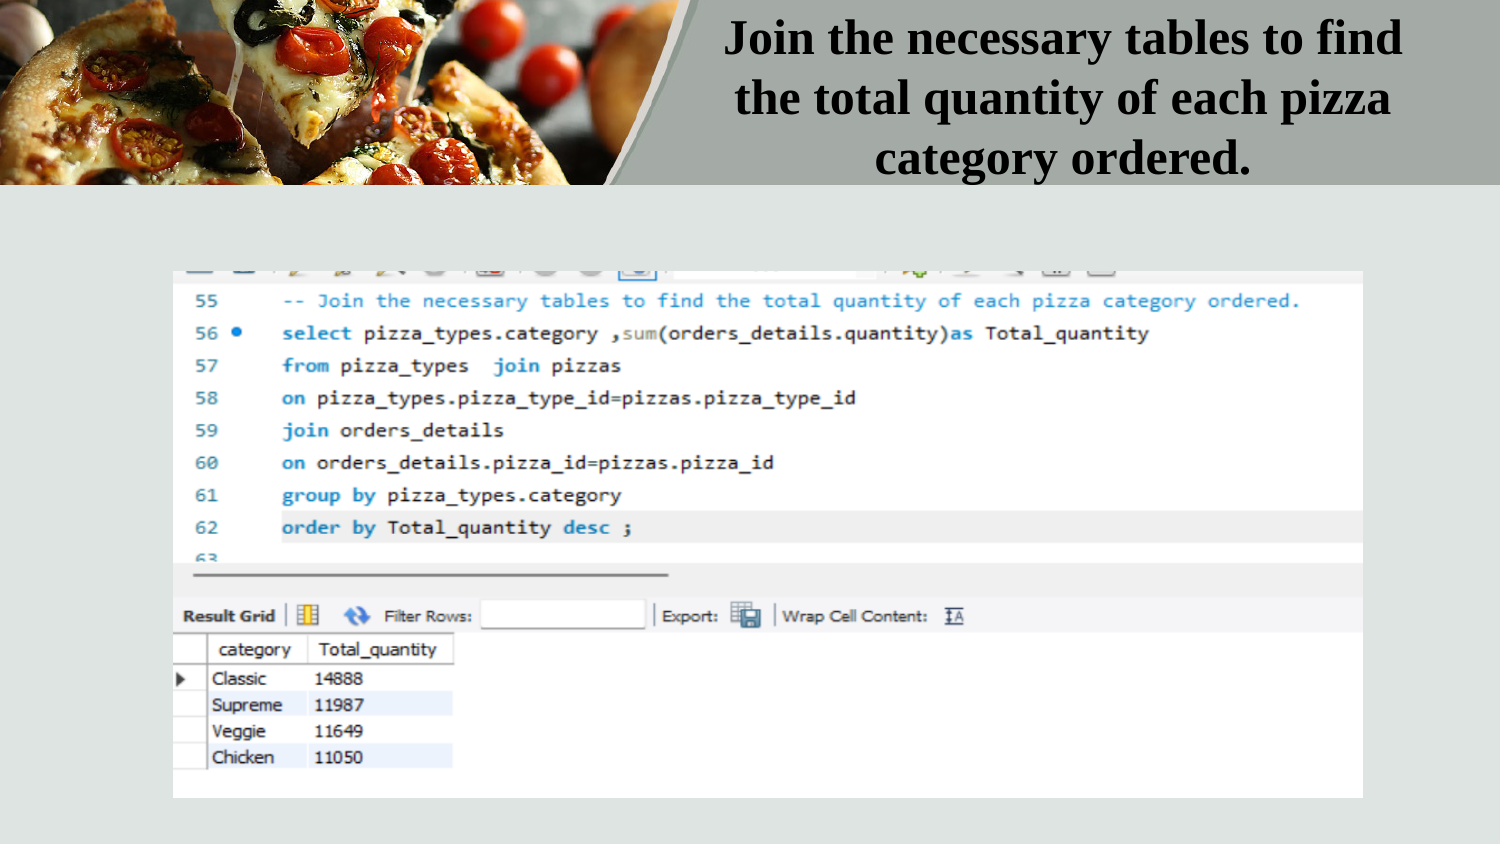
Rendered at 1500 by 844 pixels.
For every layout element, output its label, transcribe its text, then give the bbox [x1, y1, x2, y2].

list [173, 271, 1364, 798]
picture [0, 0, 1500, 844]
title Join the necessary tables to find the total quantity of each pizza category ordered. [674, 0, 1452, 193]
